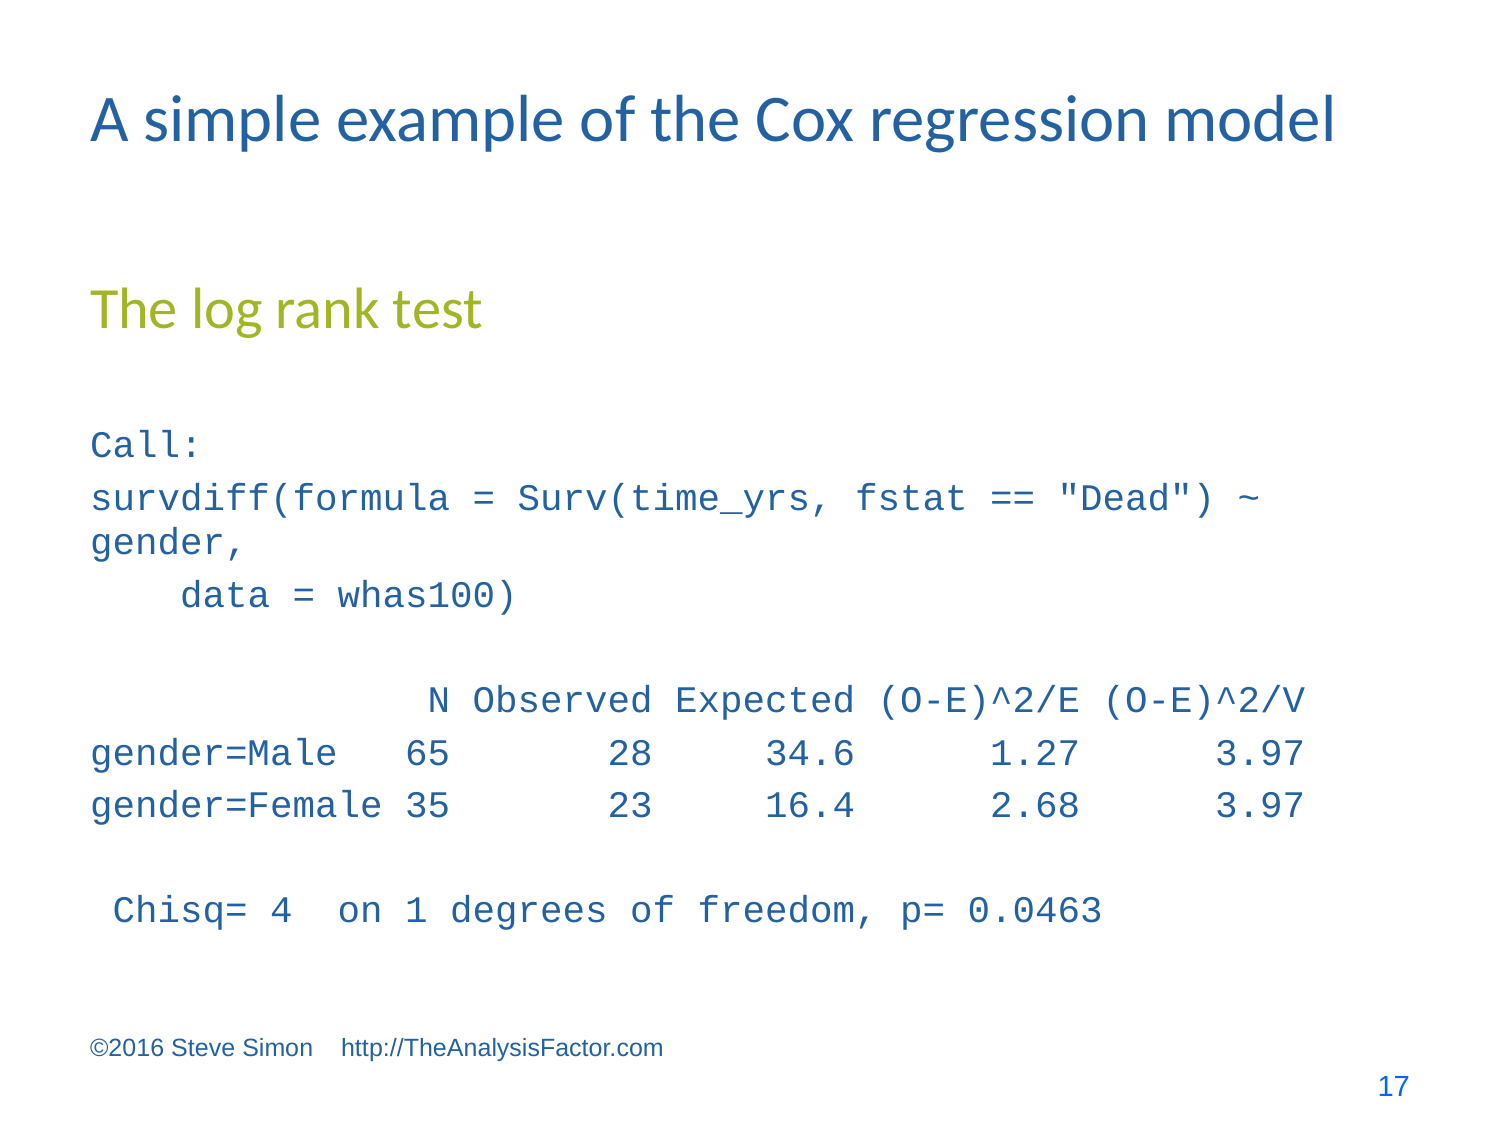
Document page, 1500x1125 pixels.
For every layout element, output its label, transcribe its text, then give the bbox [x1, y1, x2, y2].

list Call: survdiff(formula = Surv(time_yrs, fstat == "Dead") ~ gender, data = whas100) N Observed Expected (O-E)^2/E (O-E)^2/V gender=Male 65 28 34.6 1.27 3.97 gender=Female 35 23 16.4 2.68 3.97 Chisq= 4 on 1 degrees of freedom, p= 0.0463 [75, 412, 1425, 800]
slide_number 17 [1275, 1025, 1425, 1104]
list The log rank test [75, 262, 1425, 350]
title A simple example of the Cox regression model [75, 62, 1425, 163]
footer ©2016 Steve Simon http://TheAnalysisFactor.com [75, 1024, 1338, 1103]
